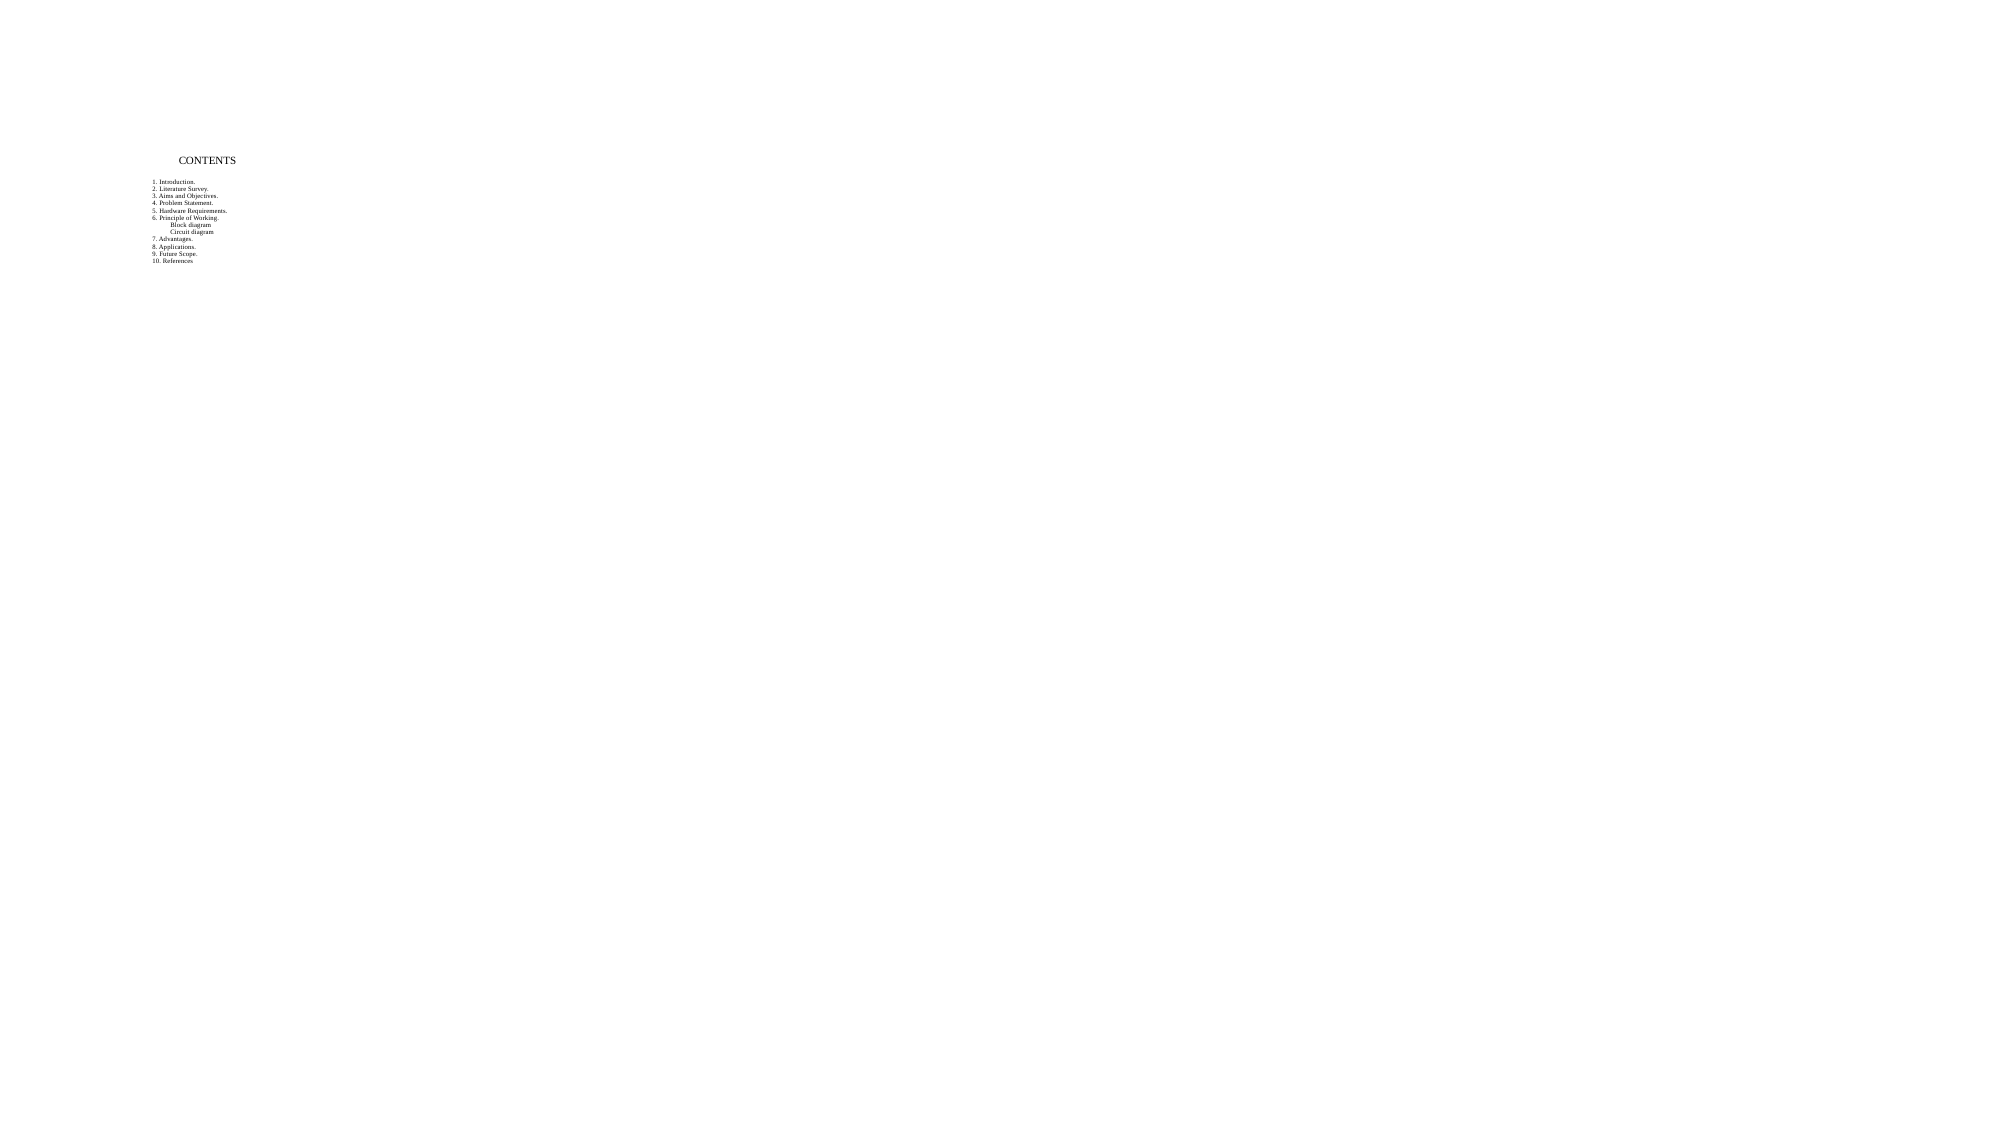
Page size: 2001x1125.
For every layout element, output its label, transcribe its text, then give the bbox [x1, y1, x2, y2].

title CONTENTS 1. Introduction. 2. Literature Survey. 3. Aims and Objectives. 4. Problem Statement. 5. Hardware Requirements. 6. Principle of Working. Block diagram Circuit diagram 7. Advantages. 8. Applications. 9. Future Scope. 10. References [137, 59, 1863, 278]
